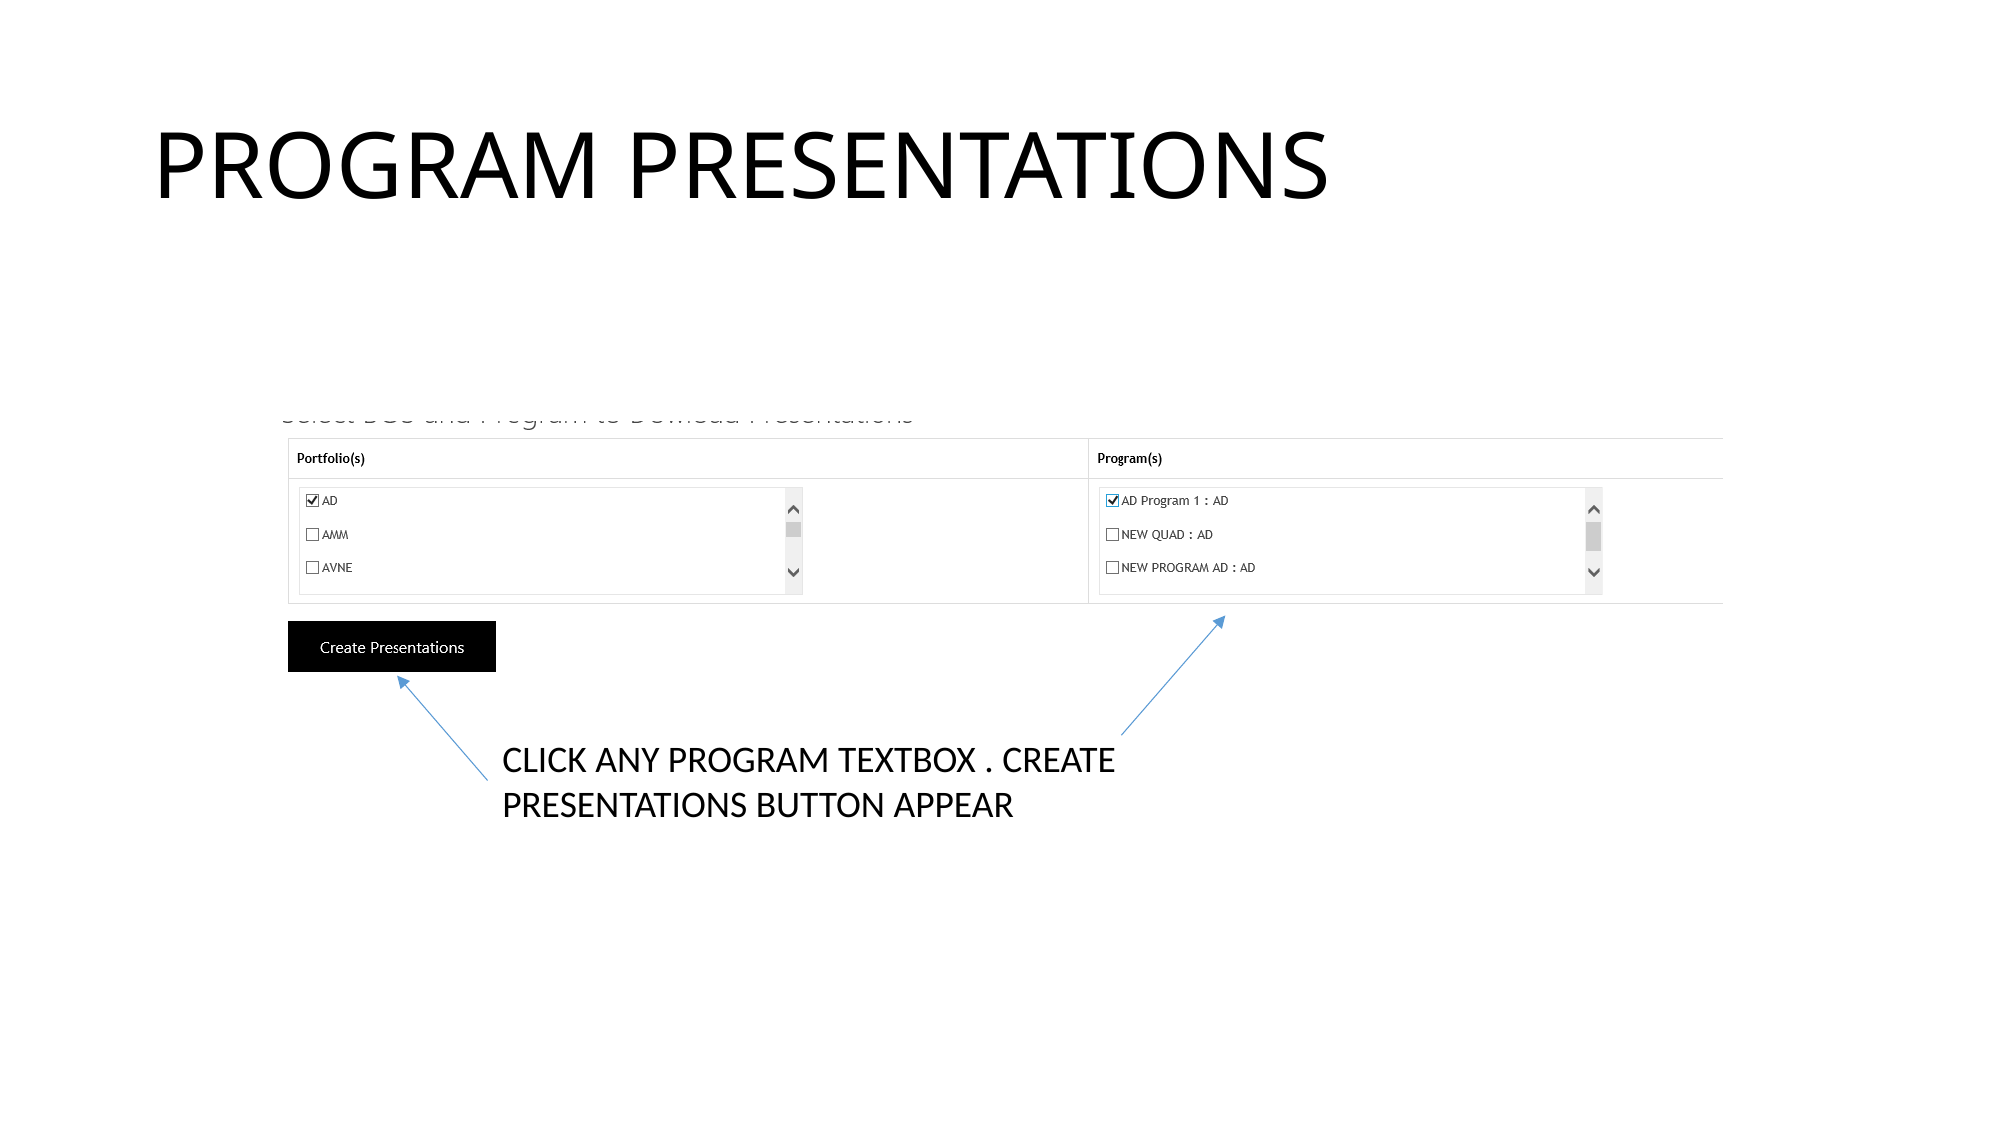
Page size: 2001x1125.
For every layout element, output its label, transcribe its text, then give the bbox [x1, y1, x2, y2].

text_box CLICK ANY PROGRAM TEXTBOX . CREATE PRESENTATIONS BUTTON APPEAR [487, 728, 1348, 833]
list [277, 421, 1723, 699]
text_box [397, 675, 488, 782]
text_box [1121, 615, 1226, 736]
title PROGRAM PRESENTATIONS [137, 59, 1863, 278]
